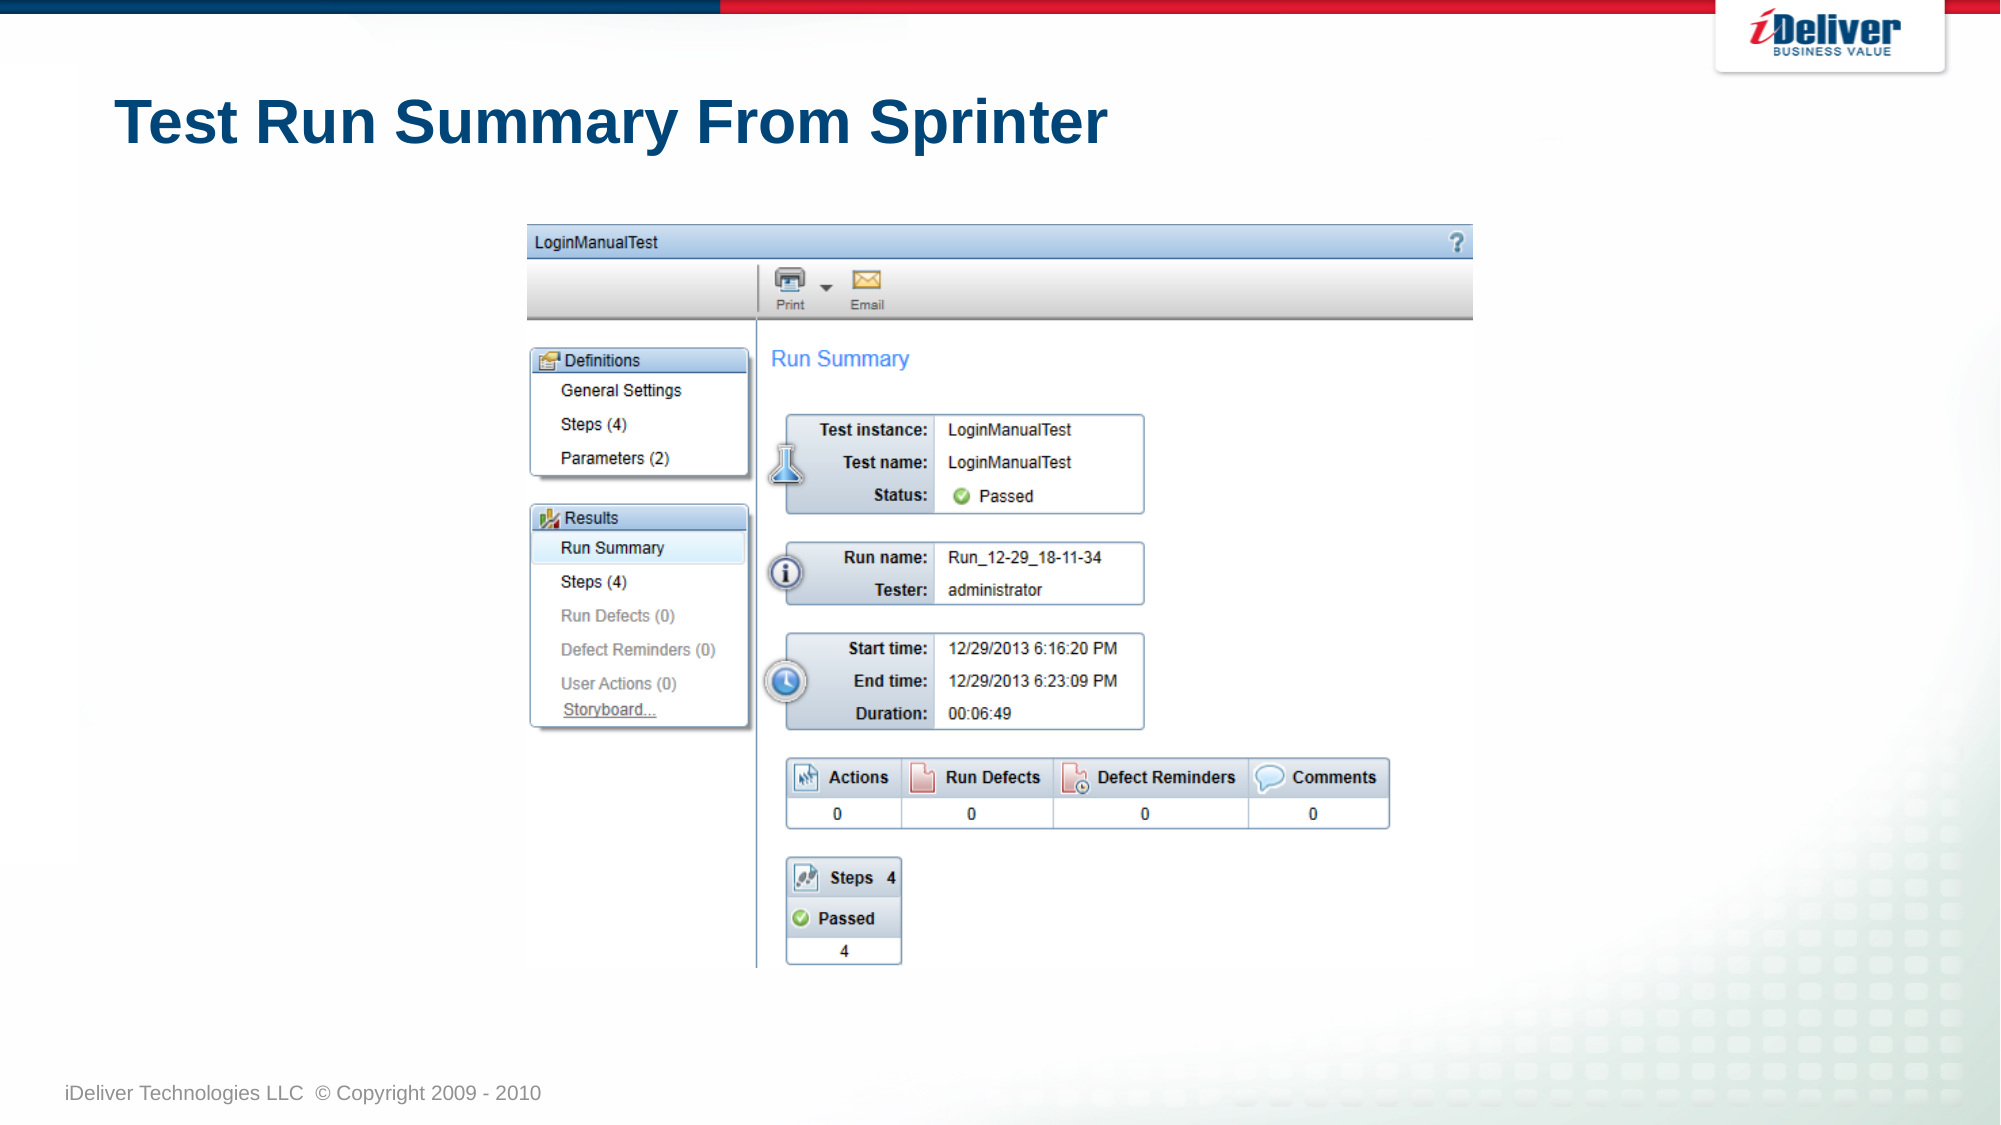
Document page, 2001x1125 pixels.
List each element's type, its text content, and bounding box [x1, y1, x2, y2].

picture [0, 0, 2001, 1125]
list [526, 224, 1474, 968]
title Test Run Summary From Sprinter [99, 24, 1901, 213]
